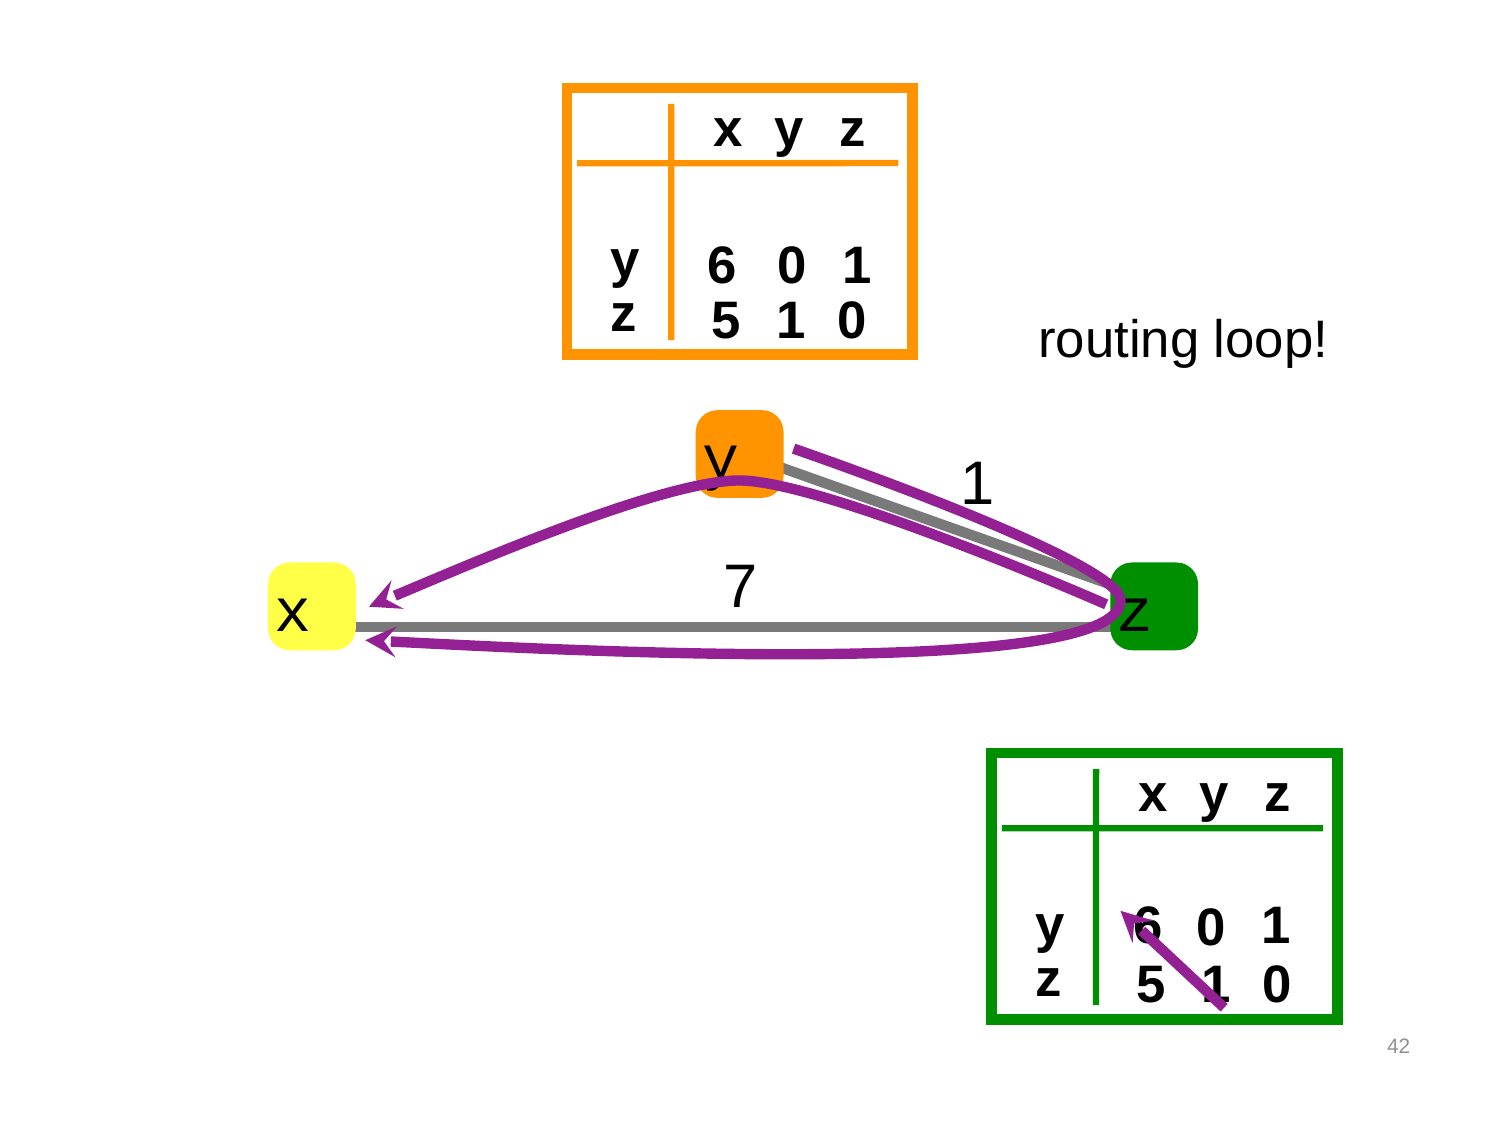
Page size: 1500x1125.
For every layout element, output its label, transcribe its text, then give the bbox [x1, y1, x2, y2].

text_box z [604, 272, 645, 349]
text_box z [1110, 562, 1199, 651]
text_box 5 [706, 301, 734, 356]
text_box [991, 752, 1338, 1020]
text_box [1130, 943, 1290, 1020]
text_box y [695, 410, 784, 485]
text_box z [833, 90, 878, 160]
text_box [368, 482, 716, 608]
slide_number 42 [1074, 1024, 1426, 1101]
text_box 1 [955, 437, 999, 523]
text_box x [267, 562, 356, 651]
text_box x [707, 90, 752, 160]
text_box x [1132, 755, 1177, 825]
text_box routing loop! [1032, 298, 1386, 374]
text_box 6 [701, 224, 737, 301]
text_box [365, 448, 1121, 653]
text_box y [604, 218, 645, 272]
text_box 1 [770, 279, 799, 356]
text_box y [1193, 755, 1238, 825]
text_box z [1029, 937, 1070, 1014]
text_box 0 [832, 279, 868, 356]
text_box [1127, 884, 1278, 963]
text_box z [1258, 755, 1303, 825]
text_box y [1029, 883, 1070, 937]
text_box [566, 87, 913, 355]
text_box y [768, 90, 813, 160]
